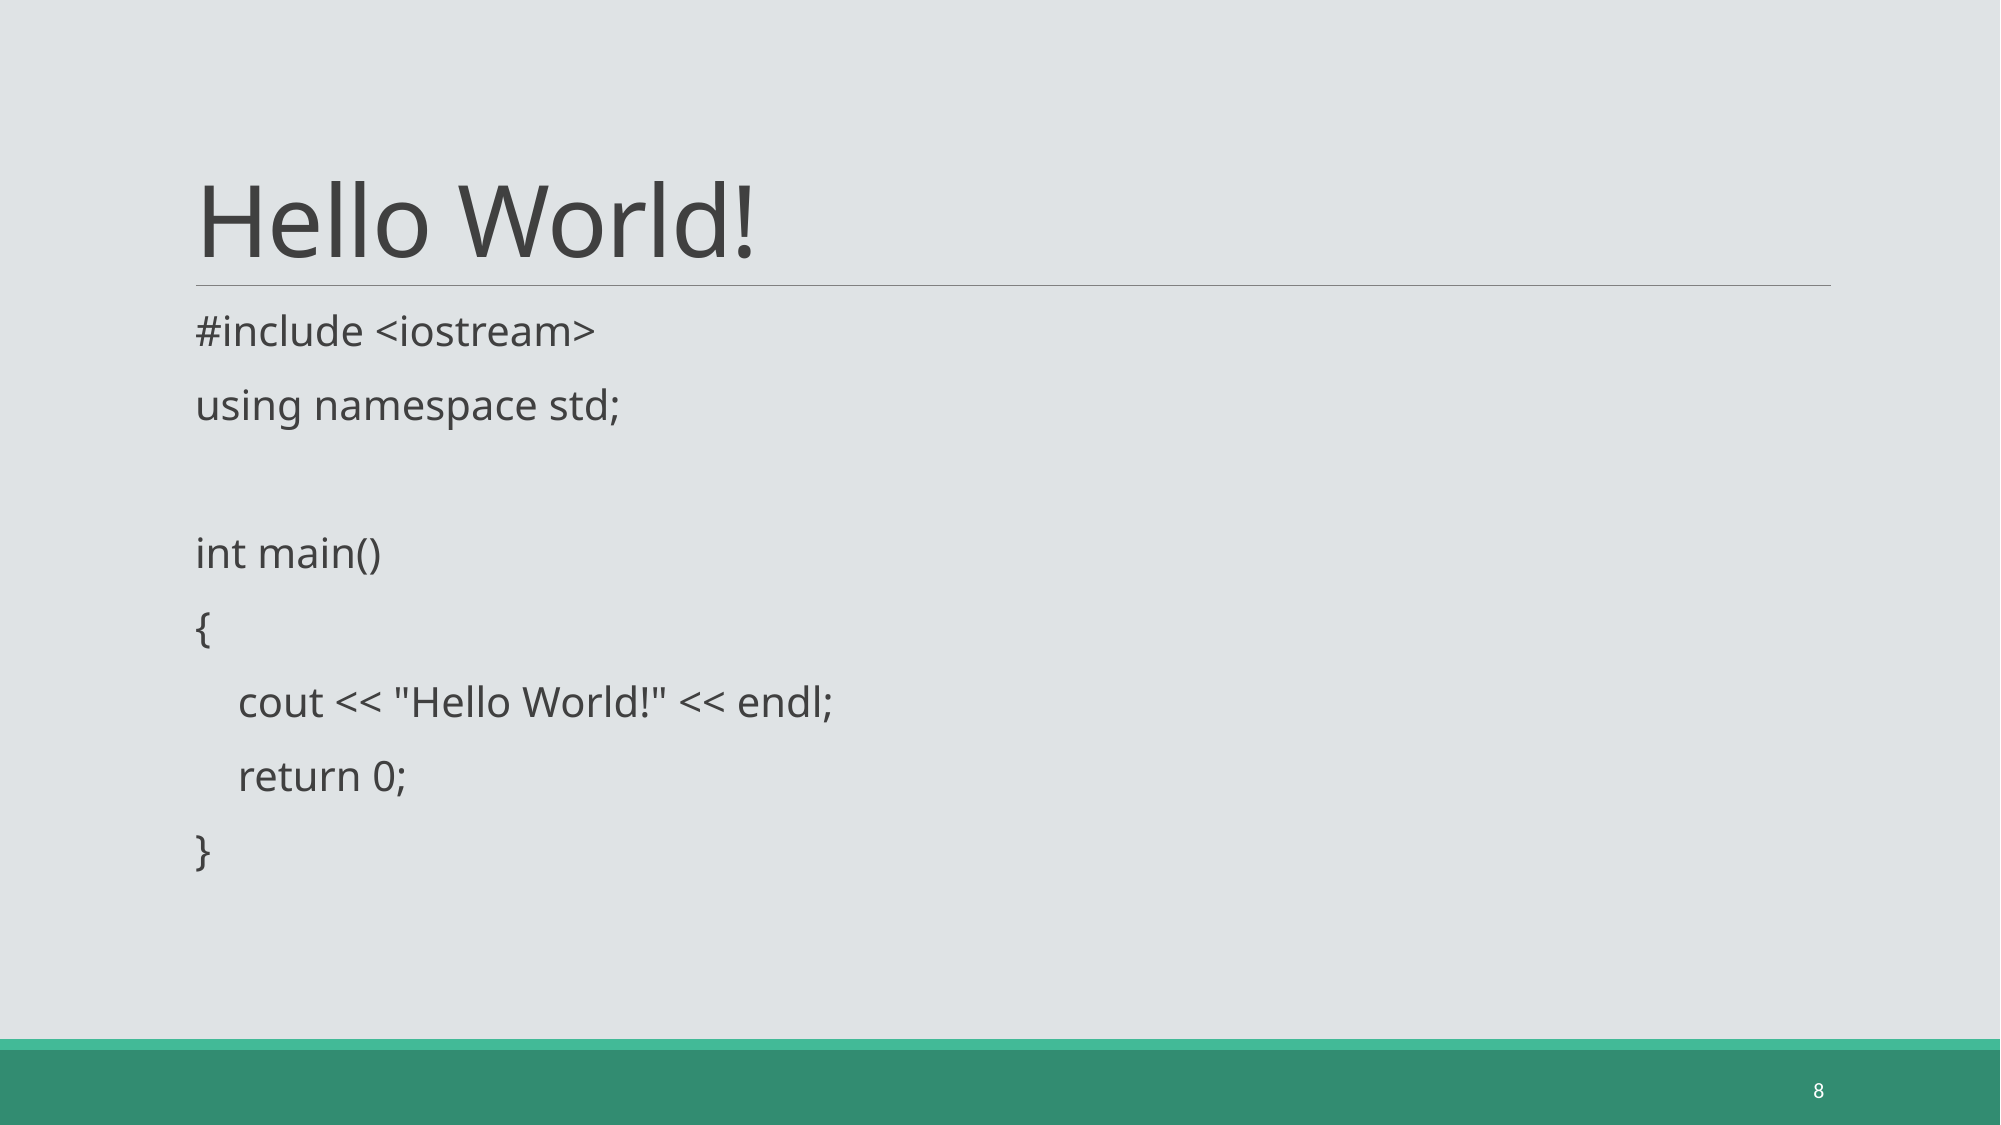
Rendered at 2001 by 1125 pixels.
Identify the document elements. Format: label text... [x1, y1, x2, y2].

slide_number 8 [1624, 1059, 1840, 1120]
title Hello World! [180, 47, 1830, 285]
list #include <iostream> using namespace std; int main() { cout << "Hello World!" << endl; return 0; } [180, 302, 1830, 963]
